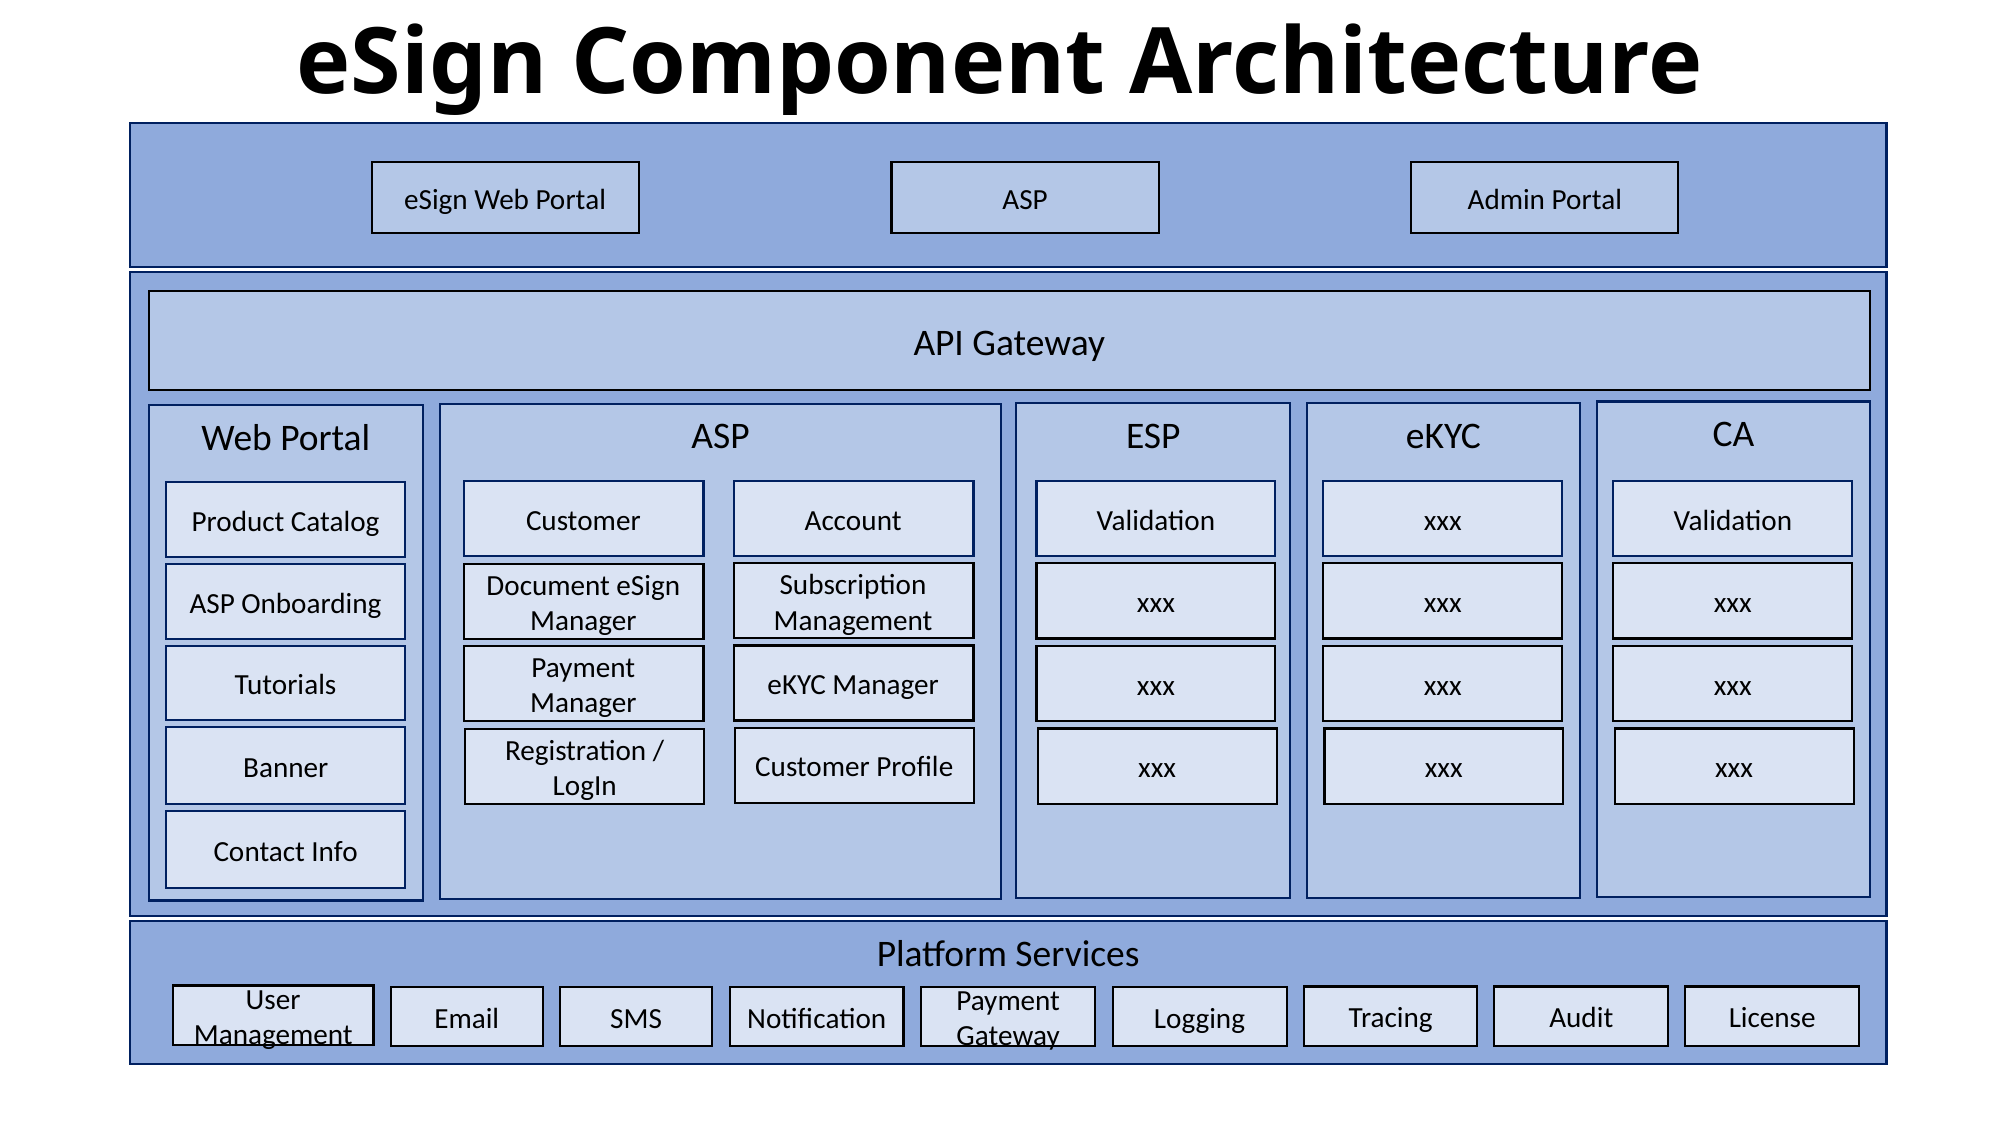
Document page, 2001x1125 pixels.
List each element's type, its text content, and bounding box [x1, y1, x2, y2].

text_box xxx [1322, 645, 1563, 722]
text_box Tutorials [165, 645, 406, 721]
text_box xxx [1037, 727, 1278, 805]
text_box xxx [1612, 562, 1853, 640]
text_box Admin Portal [1410, 161, 1679, 234]
text_box eKYC Manager [733, 644, 974, 722]
text_box xxx [1614, 727, 1855, 805]
title eSign Component Architecture [137, 0, 1863, 129]
text_box Account [733, 480, 974, 557]
text_box Web Portal [148, 404, 424, 902]
text_box Notification [729, 986, 905, 1047]
text_box ASP [439, 403, 1002, 900]
text_box CA [1596, 400, 1871, 898]
text_box eSign Web Portal [371, 161, 640, 234]
text_box SMS [559, 986, 713, 1047]
text_box API Gateway [148, 290, 1871, 391]
text_box Payment Gateway [920, 986, 1096, 1047]
text_box License [1684, 985, 1860, 1047]
text_box Customer [463, 480, 704, 557]
text_box Validation [1035, 480, 1276, 557]
text_box Subscription Management [733, 562, 974, 639]
text_box Logging [1112, 986, 1288, 1047]
text_box eKYC [1306, 402, 1581, 899]
text_box ASP Onboarding [165, 563, 406, 640]
text_box xxx [1035, 562, 1276, 640]
text_box Platform Services [129, 920, 1888, 1065]
text_box Document eSign Manager [463, 563, 704, 640]
text_box User Management [172, 984, 375, 1046]
text_box xxx [1322, 562, 1563, 640]
text_box Product Catalog [165, 481, 406, 558]
text_box xxx [1035, 645, 1276, 722]
text_box Email [390, 986, 544, 1047]
text_box Contact Info [165, 810, 406, 889]
text_box Registration / LogIn [464, 728, 705, 805]
text_box Banner [165, 726, 406, 805]
text_box ASP [890, 161, 1160, 234]
text_box [129, 271, 1888, 917]
text_box xxx [1322, 480, 1563, 557]
text_box Customer Profile [734, 727, 975, 804]
text_box Payment Manager [463, 645, 704, 722]
text_box ESP [1015, 402, 1291, 899]
text_box xxx [1323, 727, 1564, 805]
text_box Tracing [1303, 985, 1478, 1047]
text_box Validation [1612, 480, 1853, 557]
text_box Audit [1493, 985, 1669, 1047]
text_box [129, 122, 1888, 268]
text_box xxx [1612, 645, 1853, 722]
